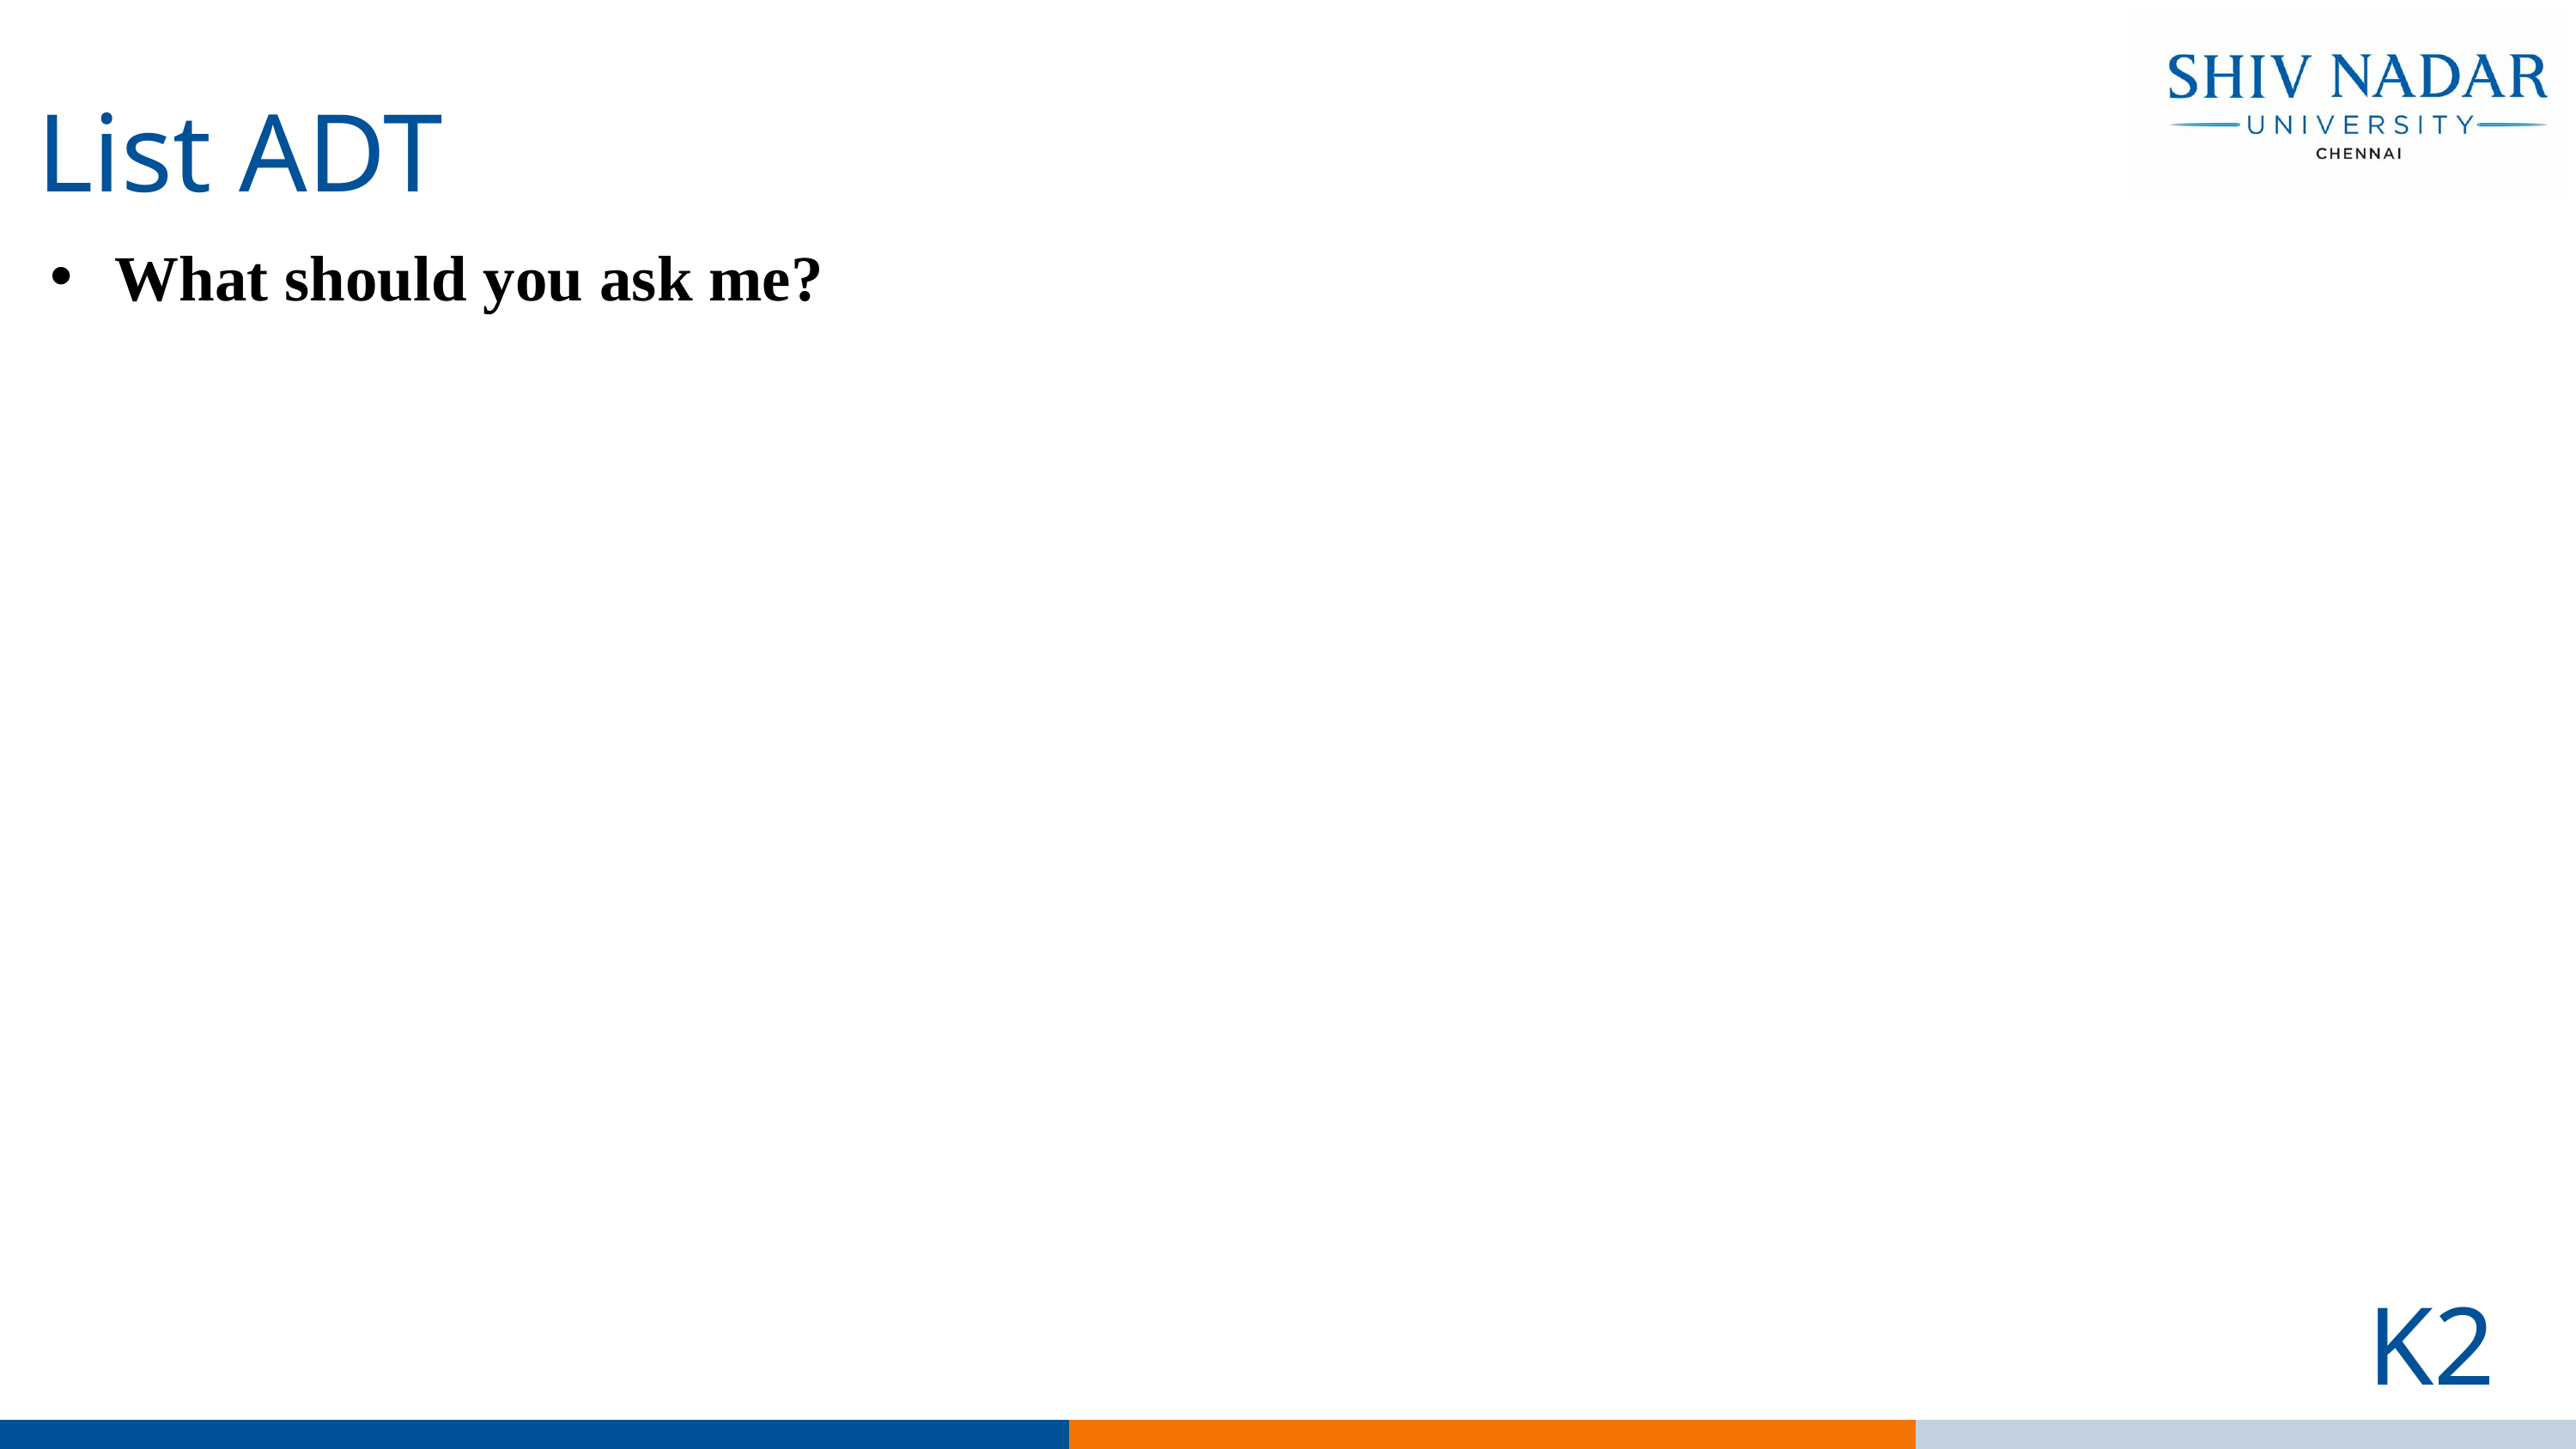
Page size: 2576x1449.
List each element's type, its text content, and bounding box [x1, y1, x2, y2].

text_box List ADT [37, 63, 1682, 214]
text_box K2 [2366, 1256, 2512, 1407]
picture [2124, 11, 2566, 197]
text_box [1915, 1419, 2576, 1449]
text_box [1068, 1419, 1914, 1449]
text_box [0, 1419, 1067, 1449]
text_box What should you ask me? [37, 224, 2501, 320]
